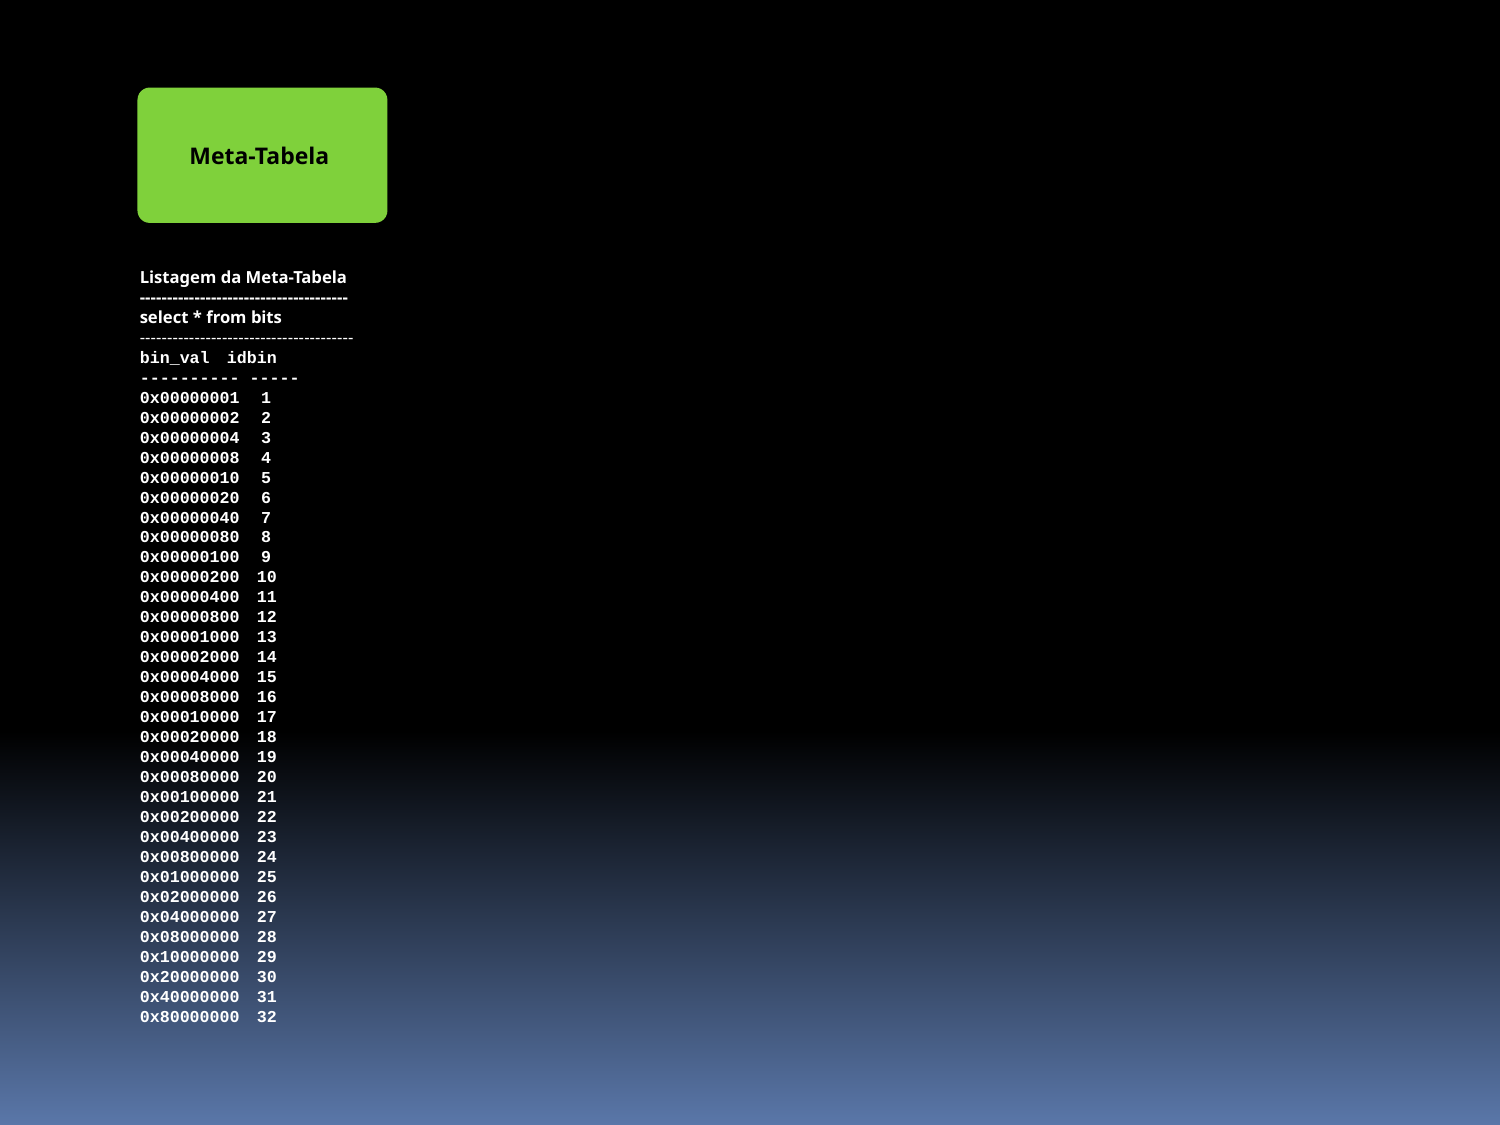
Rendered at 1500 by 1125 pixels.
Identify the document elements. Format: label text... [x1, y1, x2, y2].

text_box Meta-Tabela [137, 87, 388, 223]
text_box Listagem da Meta-Tabela -------------------------------------- select * from bits --------------------------------------- bin_val idbin ---------- ----- 0x00000001 1 0x00000002 2 0x00000004 3 0x00000008 4 0x00000010 5 0x00000020 6 0x00000040 7 0x00000080 8 0x00000100 9 0x00000200 10 0x00000400 11 0x00000800 12 0x00001000 13 0x00002000 14 0x00004000 15 0x00008000 16 0x00010000 17 0x00020000 18 0x00040000 19 0x00080000 20 0x00100000 21 0x00200000 22 0x00400000 23 0x00800000 24 0x01000000 25 0x02000000 26 0x04000000 27 0x08000000 28 0x10000000 29 0x20000000 30 0x40000000 31 0x80000000 32 [125, 259, 913, 1033]
